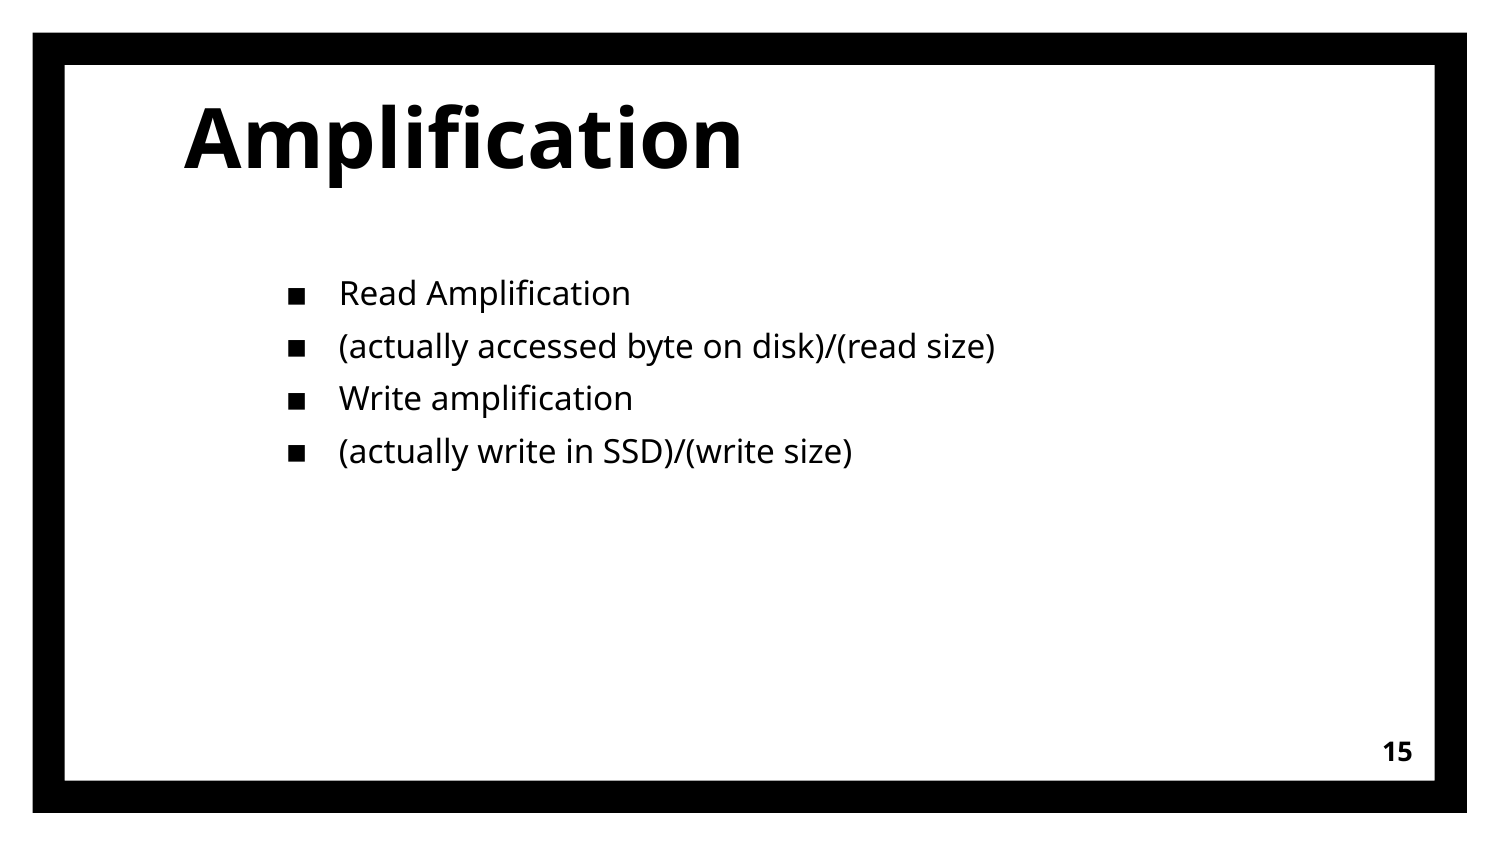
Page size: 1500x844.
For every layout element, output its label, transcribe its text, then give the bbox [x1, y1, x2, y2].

text_box Amplification [169, 124, 1365, 201]
text_box <number> [1338, 720, 1428, 785]
text_box Read Amplification (actually accessed byte on disk)/(read size) Write amplification (actually write in SSD)/(write size) [249, 257, 1191, 566]
